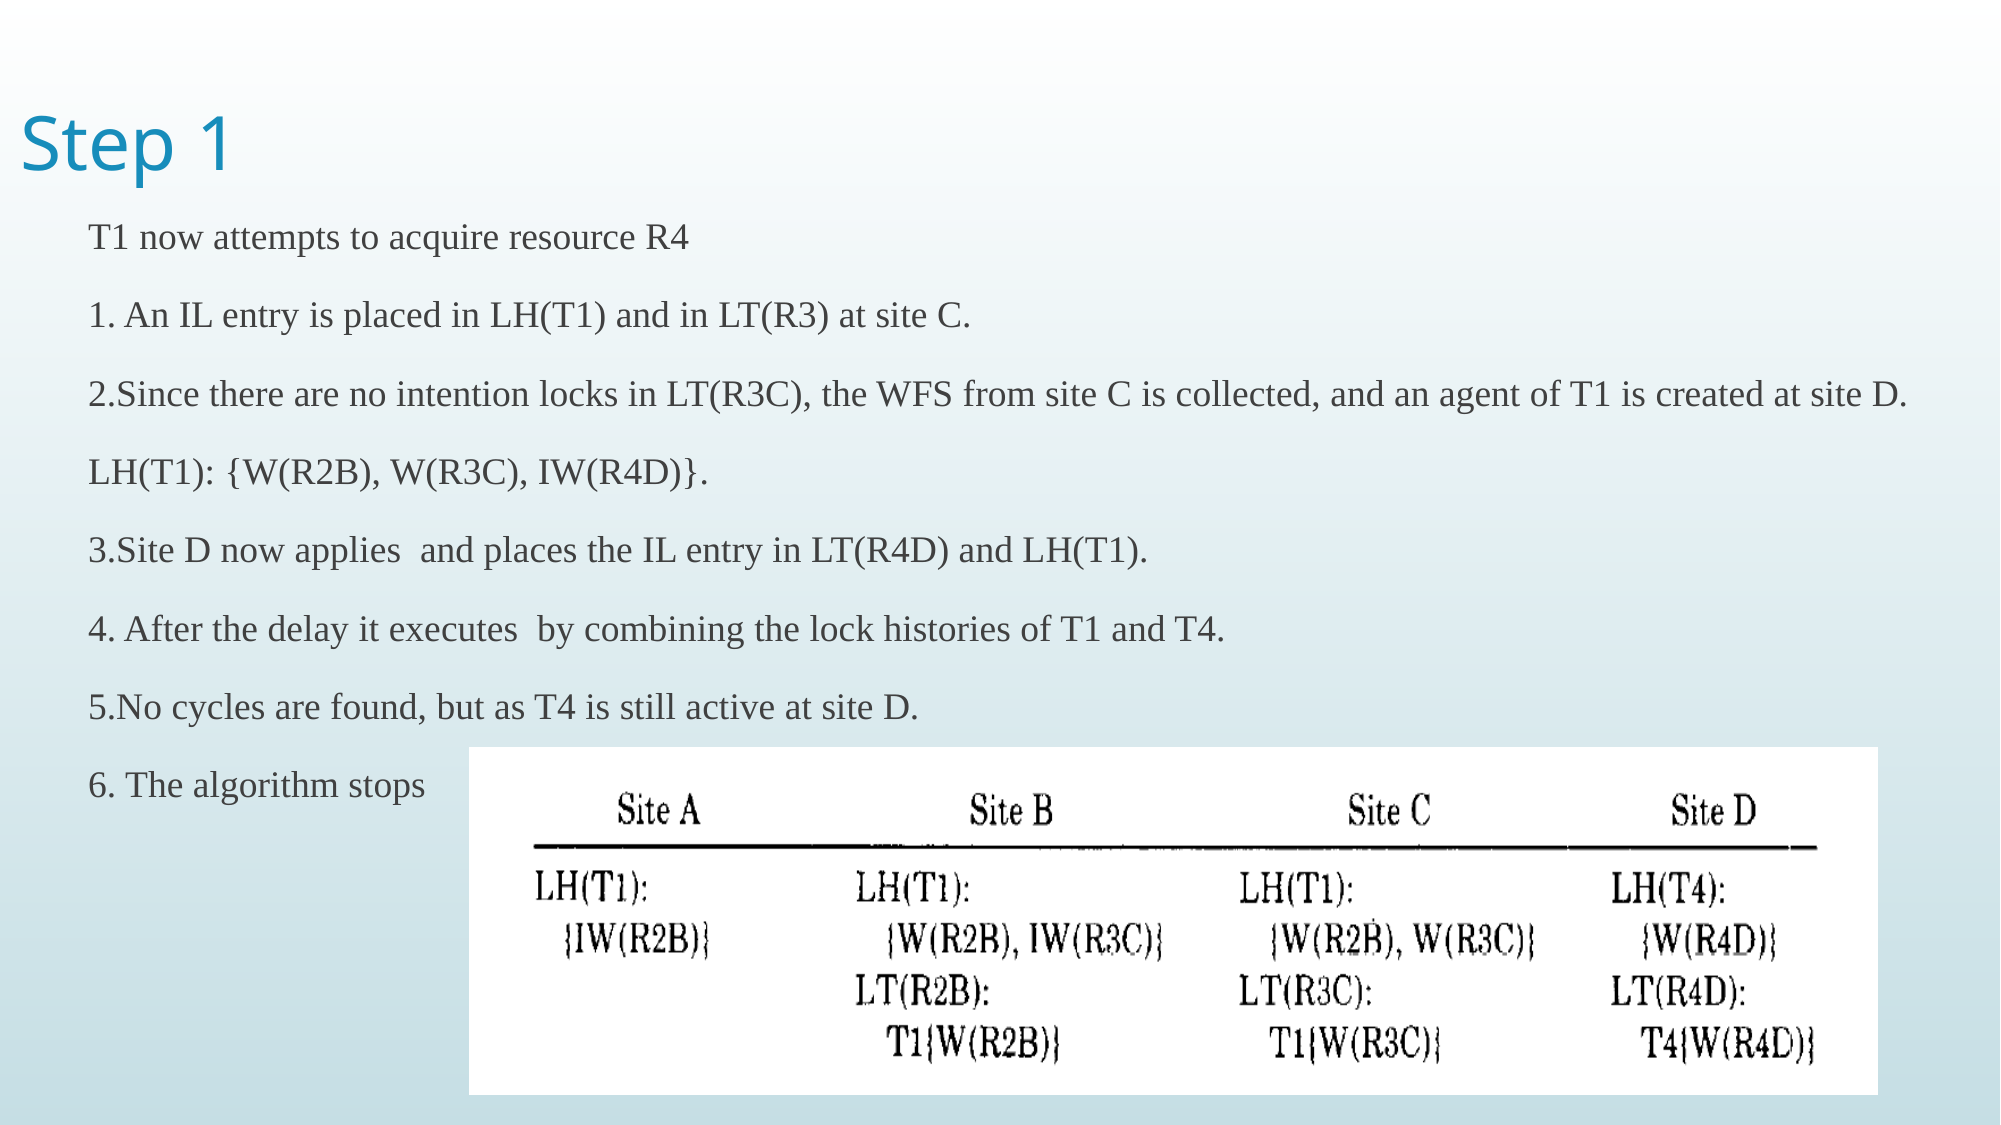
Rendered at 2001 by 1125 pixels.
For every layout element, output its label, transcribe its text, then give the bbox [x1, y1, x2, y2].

list T1 now attempts to acquire resource R4 1. An IL entry is placed in LH(T1) and in LT(R3) at site C. 2.Since there are no intention locks in LT(R3C), the WFS from site C is collected, and an agent of T1 is created at site D. LH(T1): {W(R2B), W(R3C), IW(R4D)}. 3.Site D now applies and places the IL entry in LT(R4D) and LH(T1). 4. After the delay it executes by combining the lock histories of T1 and T4. 5.No cycles are found, but as T4 is still active at site D. 6. The algorithm stops [68, 191, 1932, 1000]
picture [469, 747, 1878, 1096]
title Step 1 [0, 75, 1932, 213]
